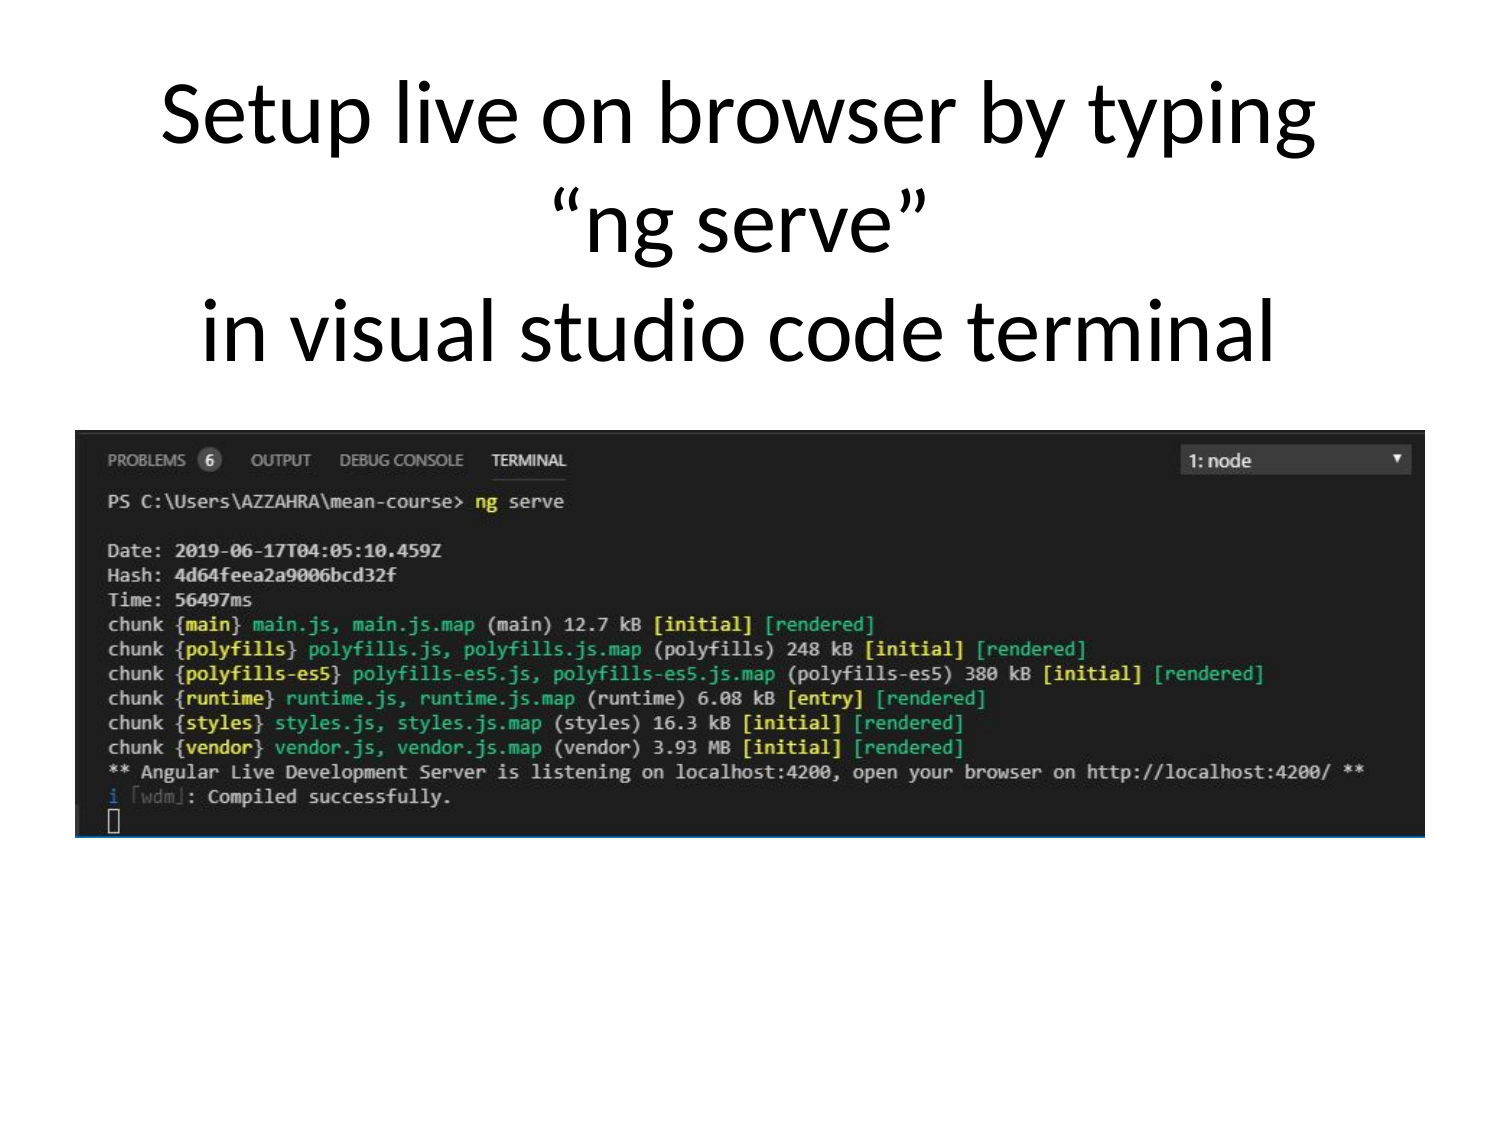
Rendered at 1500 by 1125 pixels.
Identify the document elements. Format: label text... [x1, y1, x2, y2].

title Setup live on browser by typing “ng serve” in visual studio code terminal [75, 45, 1425, 388]
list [74, 429, 1426, 838]
